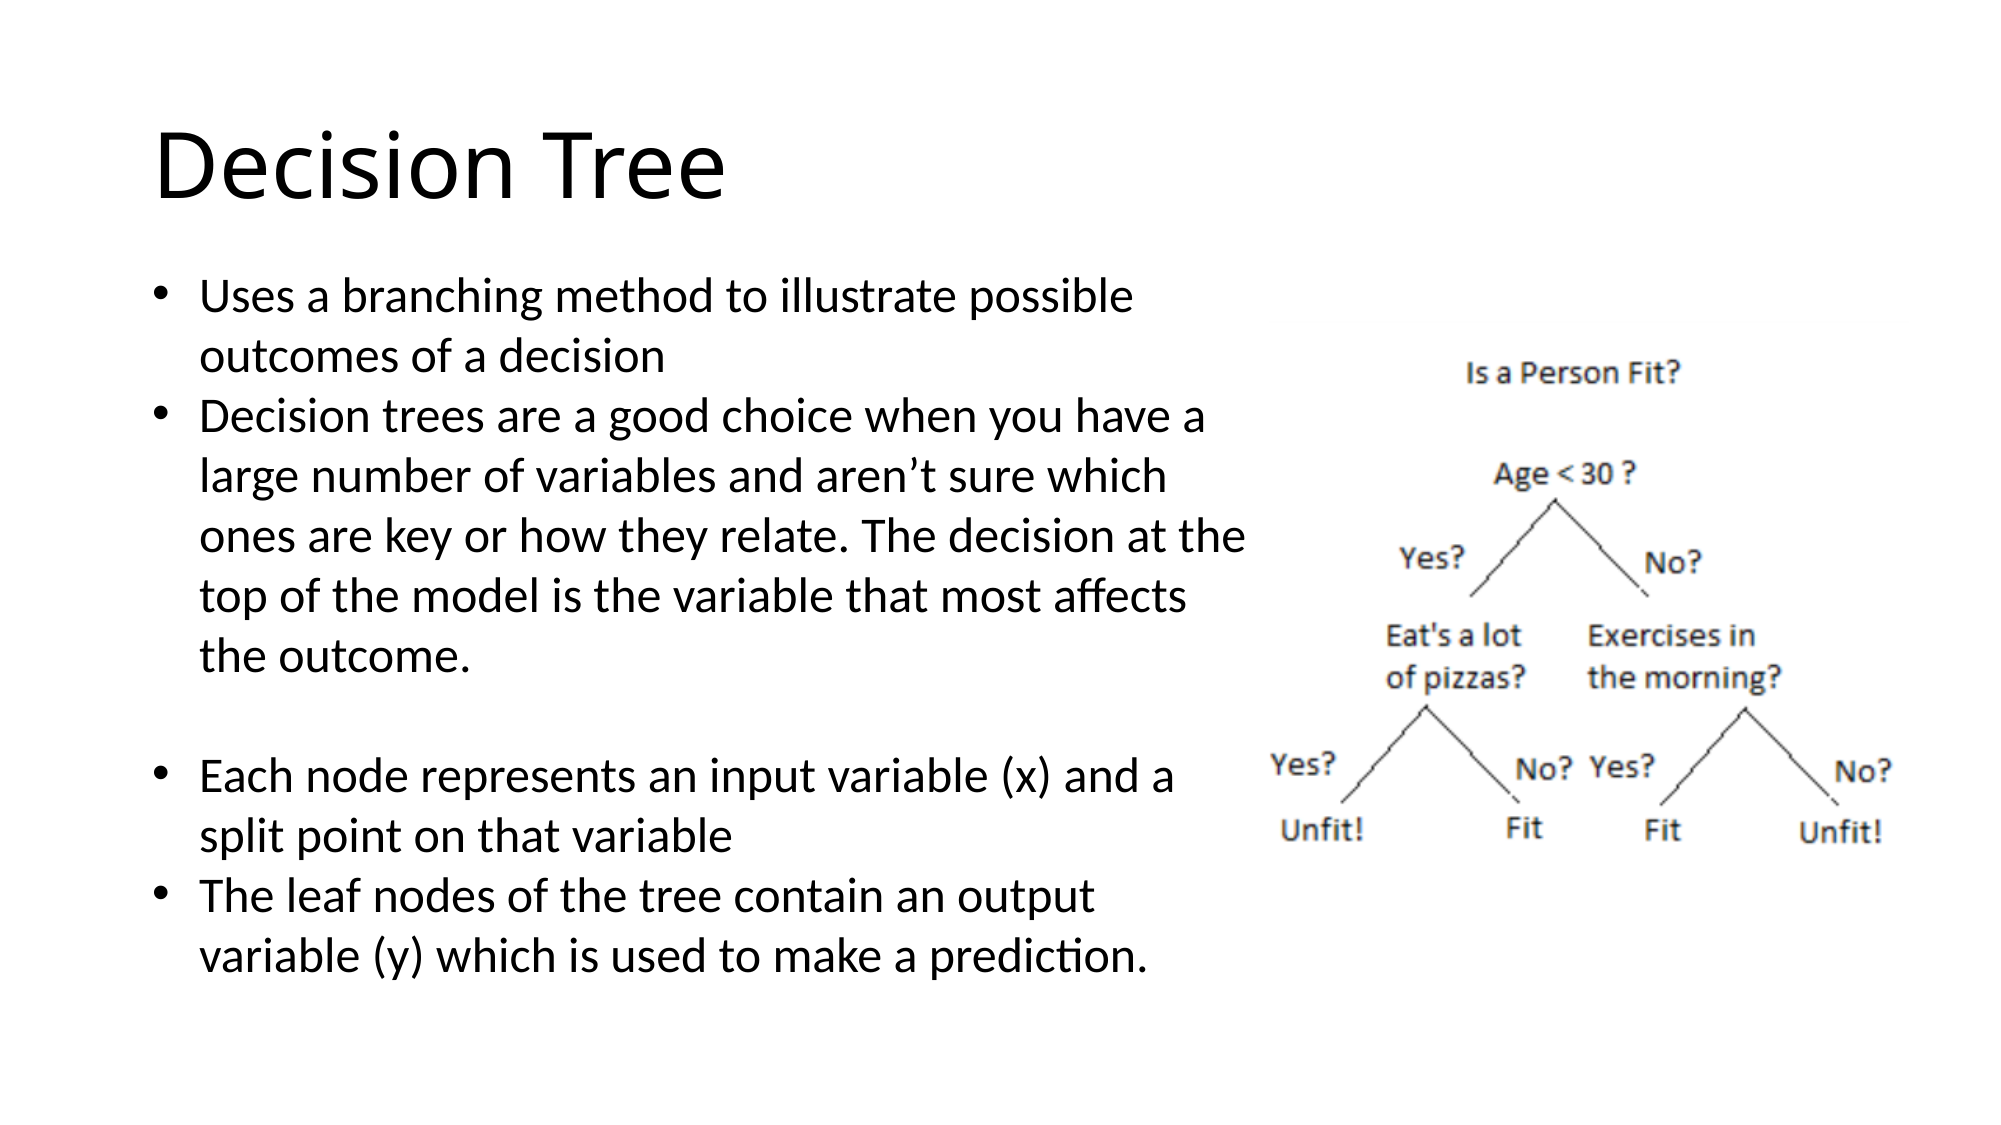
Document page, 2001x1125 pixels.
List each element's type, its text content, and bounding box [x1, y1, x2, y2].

title Decision Tree [137, 59, 1863, 278]
text_box Uses a branching method to illustrate possible outcomes of a decision Decision trees are a good choice when you have a large number of variables and aren’t sure which ones are key or how they relate. The decision at the top of the model is the variable that most affects the outcome. Each node represents an input variable (x) and a split point on that variable The leaf nodes of the tree contain an output variable (y) which is used to make a prediction. [137, 255, 1265, 990]
picture [1269, 321, 1909, 887]
